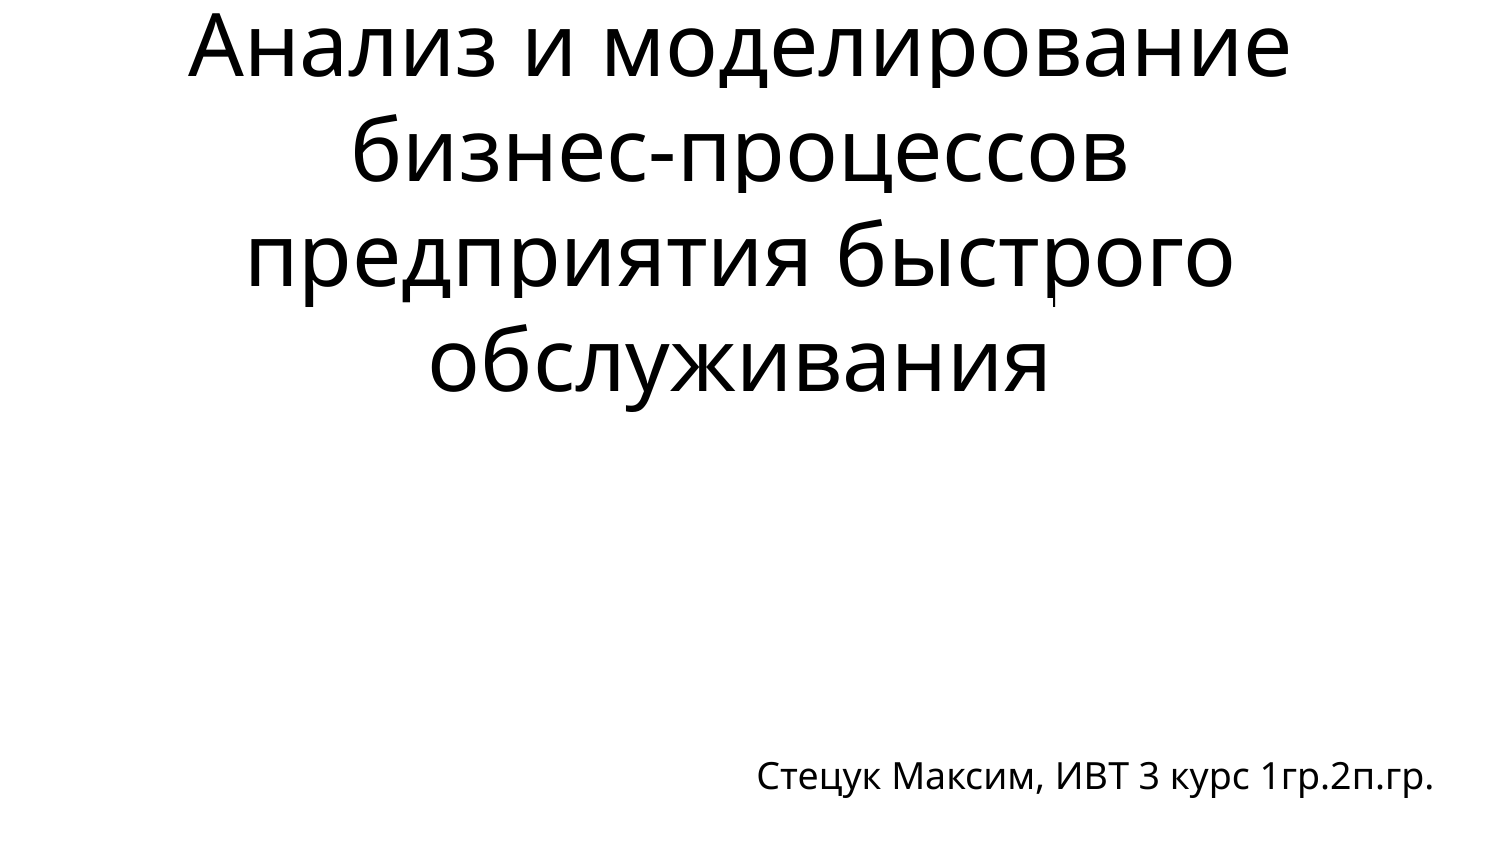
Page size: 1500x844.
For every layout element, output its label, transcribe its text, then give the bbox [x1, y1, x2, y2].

subtitle Стецук Максим, ИВТ 3 курс 1гр.2п.гр. [726, 737, 1450, 817]
title Анализ и моделирование бизнес-процессов предприятия быстрого обслуживания [41, 335, 1440, 424]
